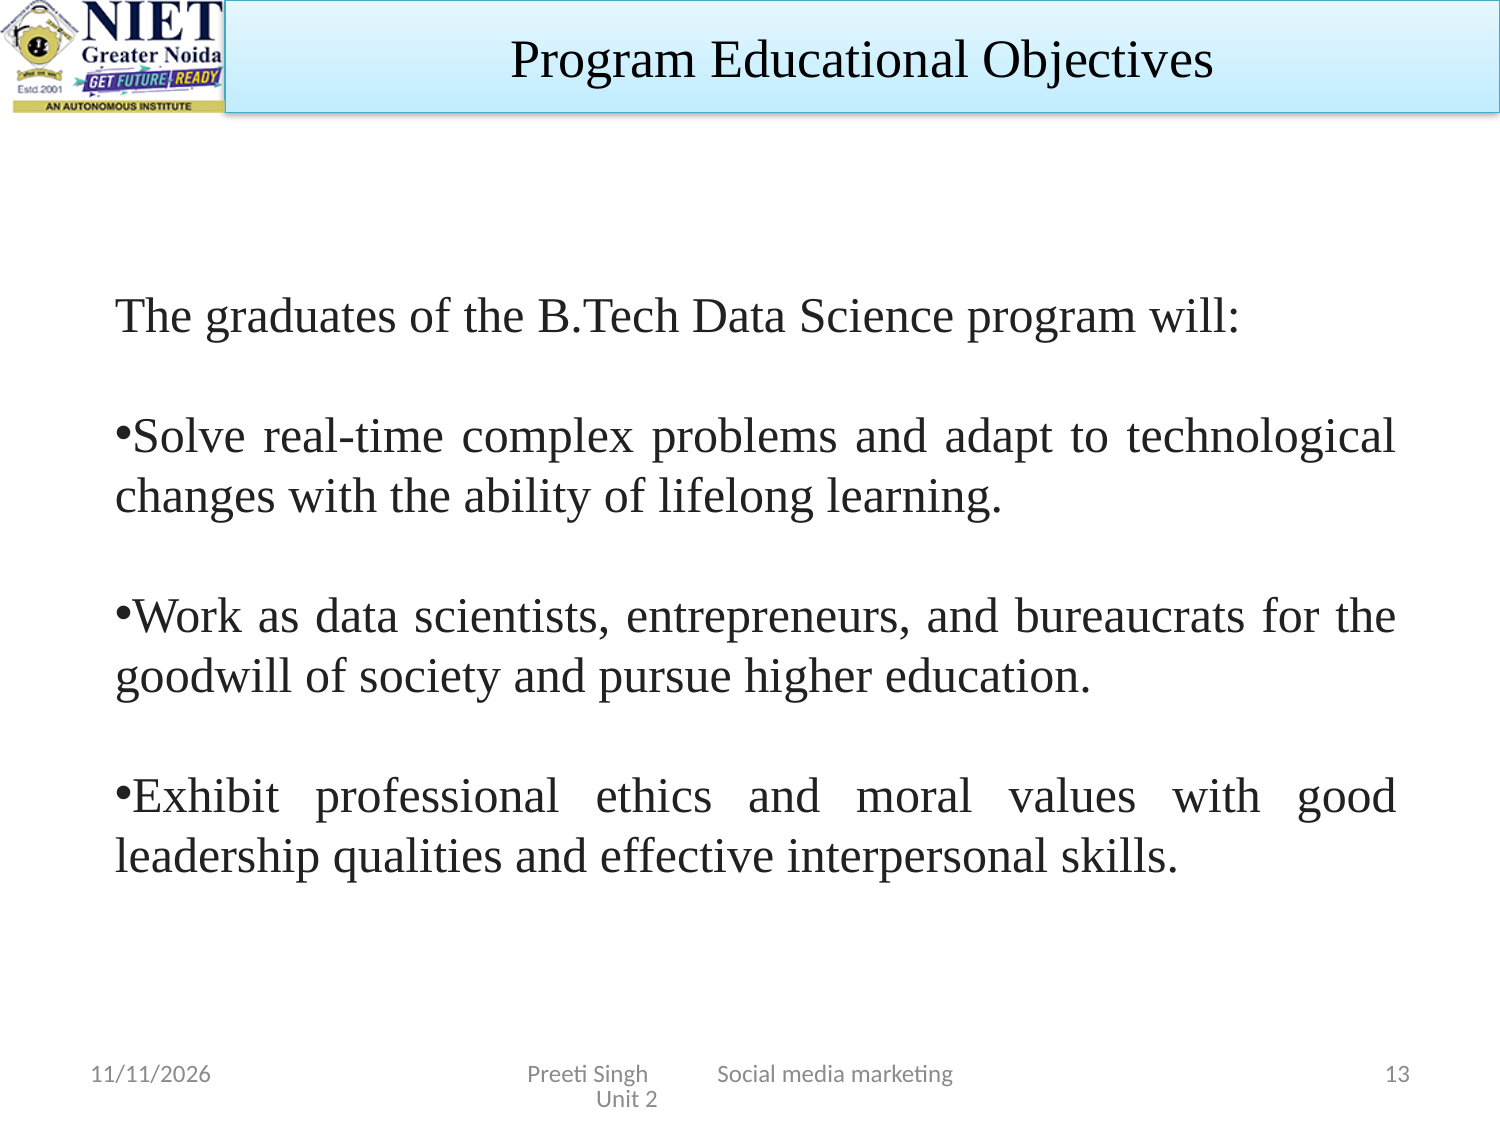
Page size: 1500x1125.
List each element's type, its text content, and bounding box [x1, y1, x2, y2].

text_box Program Educational Objectives [226, 0, 1500, 113]
footer Preeti Singh Social media marketing Unit 2 [512, 1042, 988, 1103]
slide_number 27-May-24 [75, 1042, 425, 1103]
picture [0, 0, 226, 113]
text_box The graduates of the B.Tech Data Science program will: Solve real-time complex problems and adapt to technological changes with the ability of lifelong learning. Work as data scientists, entrepreneurs, and bureaucrats for the goodwill of society and pursue higher education. Exhibit professional ethics and moral values with good leadership qualities and effective interpersonal skills. [99, 274, 1413, 935]
slide_number 13 [1074, 1042, 1425, 1103]
